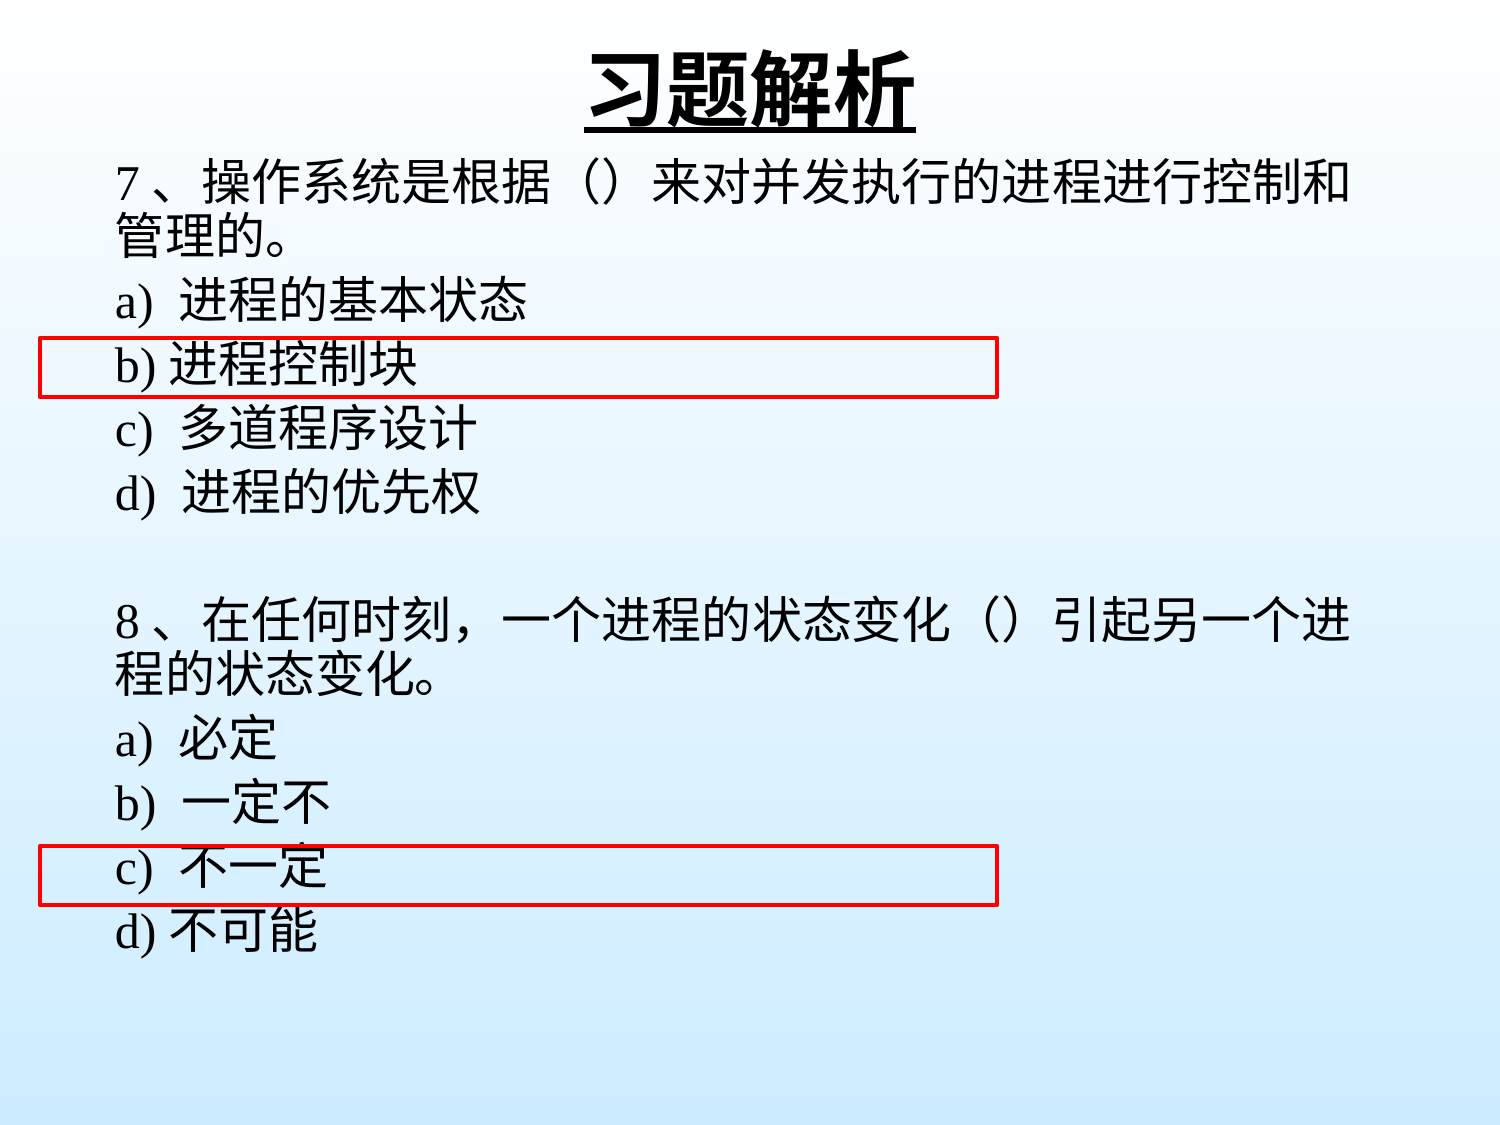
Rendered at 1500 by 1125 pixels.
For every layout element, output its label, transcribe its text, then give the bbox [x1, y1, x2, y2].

title 习题解析 [112, 37, 1388, 138]
list 7、操作系统是根据（）来对并发执行的进程进行控制和管理的。 a) 进程的基本状态 b)进程控制块 c) 多道程序设计 d) 进程的优先权 8、在任何时刻，一个进程的状态变化（）引起另一个进程的状态变化。 a) 必定 b) 一定不 c) 不一定 d)不可能 [99, 149, 1375, 1059]
text_box [40, 338, 998, 398]
text_box [40, 846, 998, 906]
